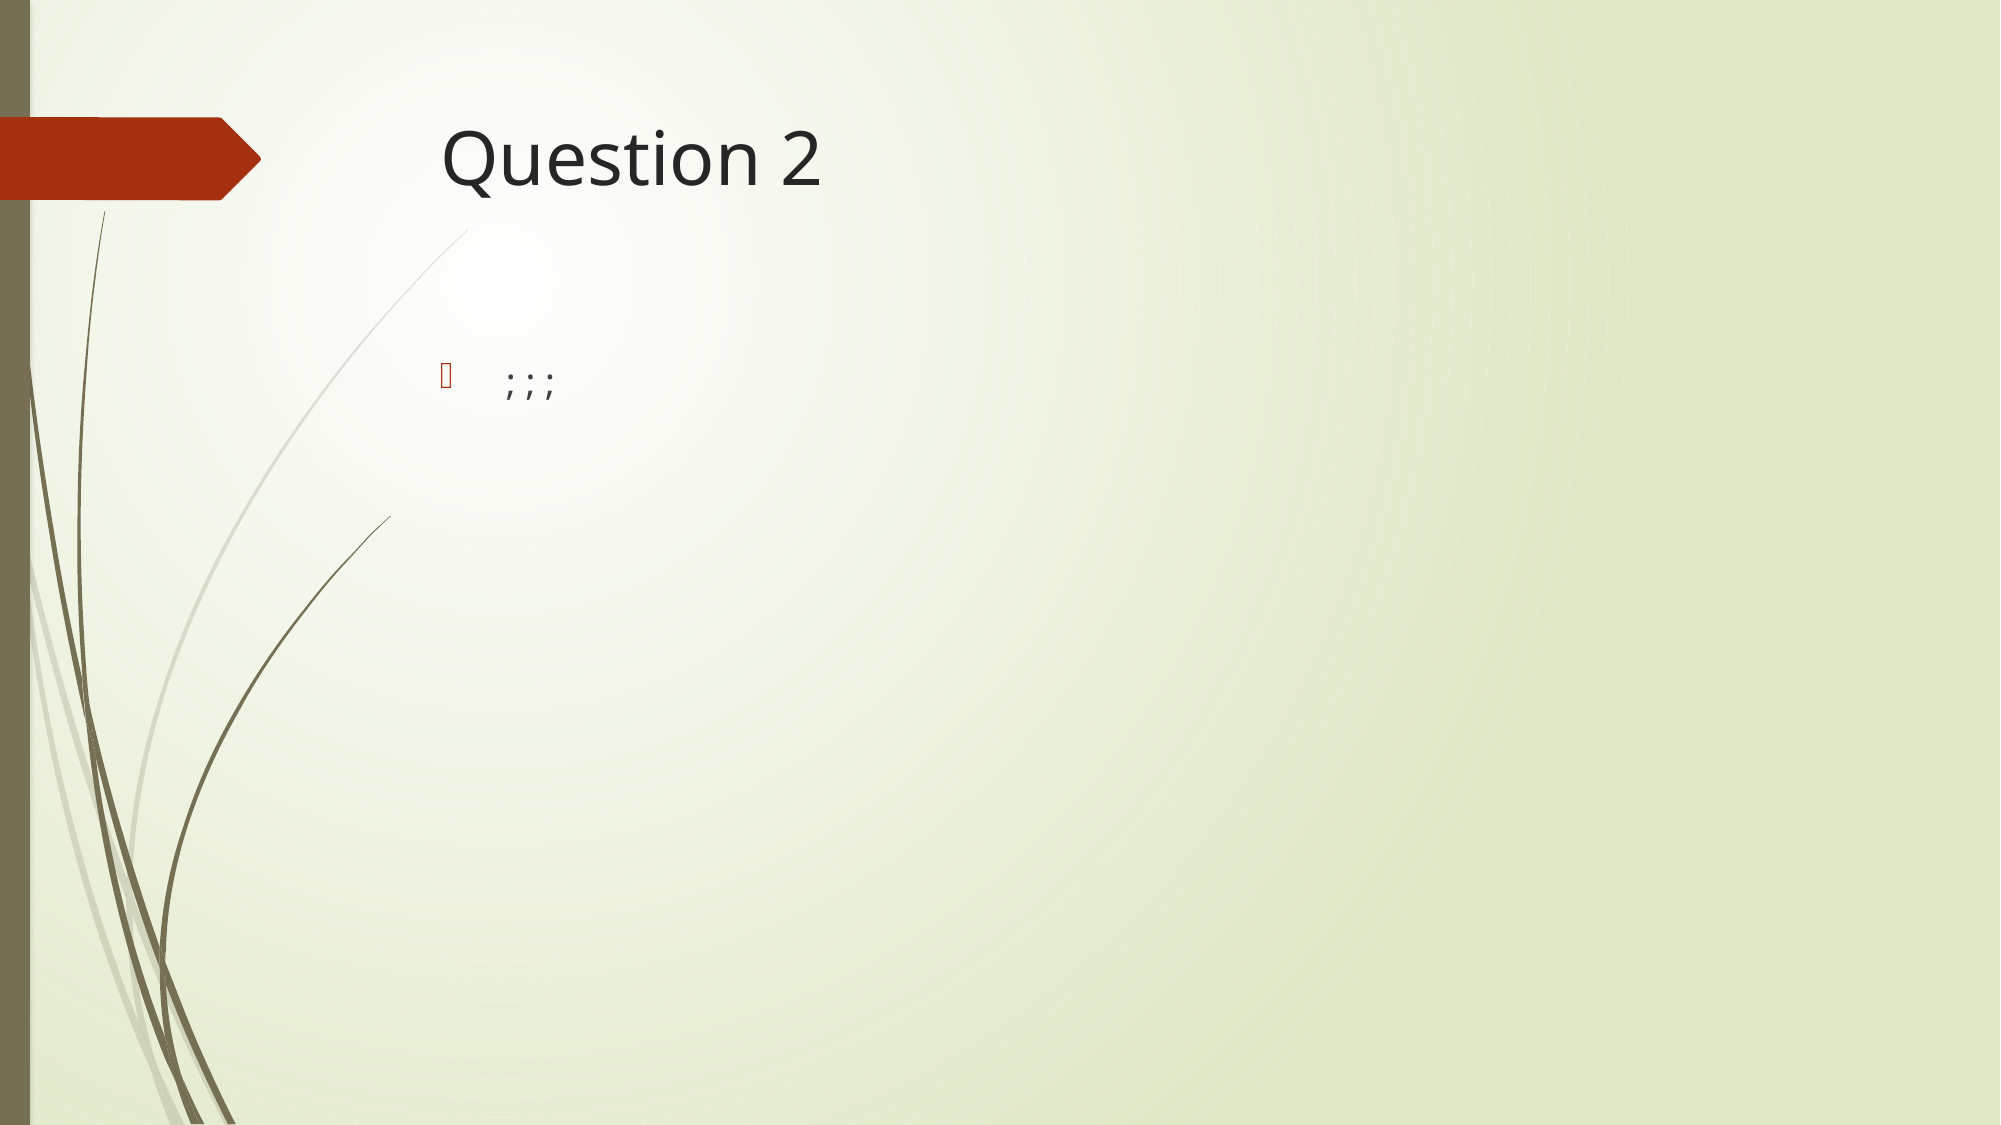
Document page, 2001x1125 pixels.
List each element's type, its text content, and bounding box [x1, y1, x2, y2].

title Question 2 [425, 102, 1888, 313]
